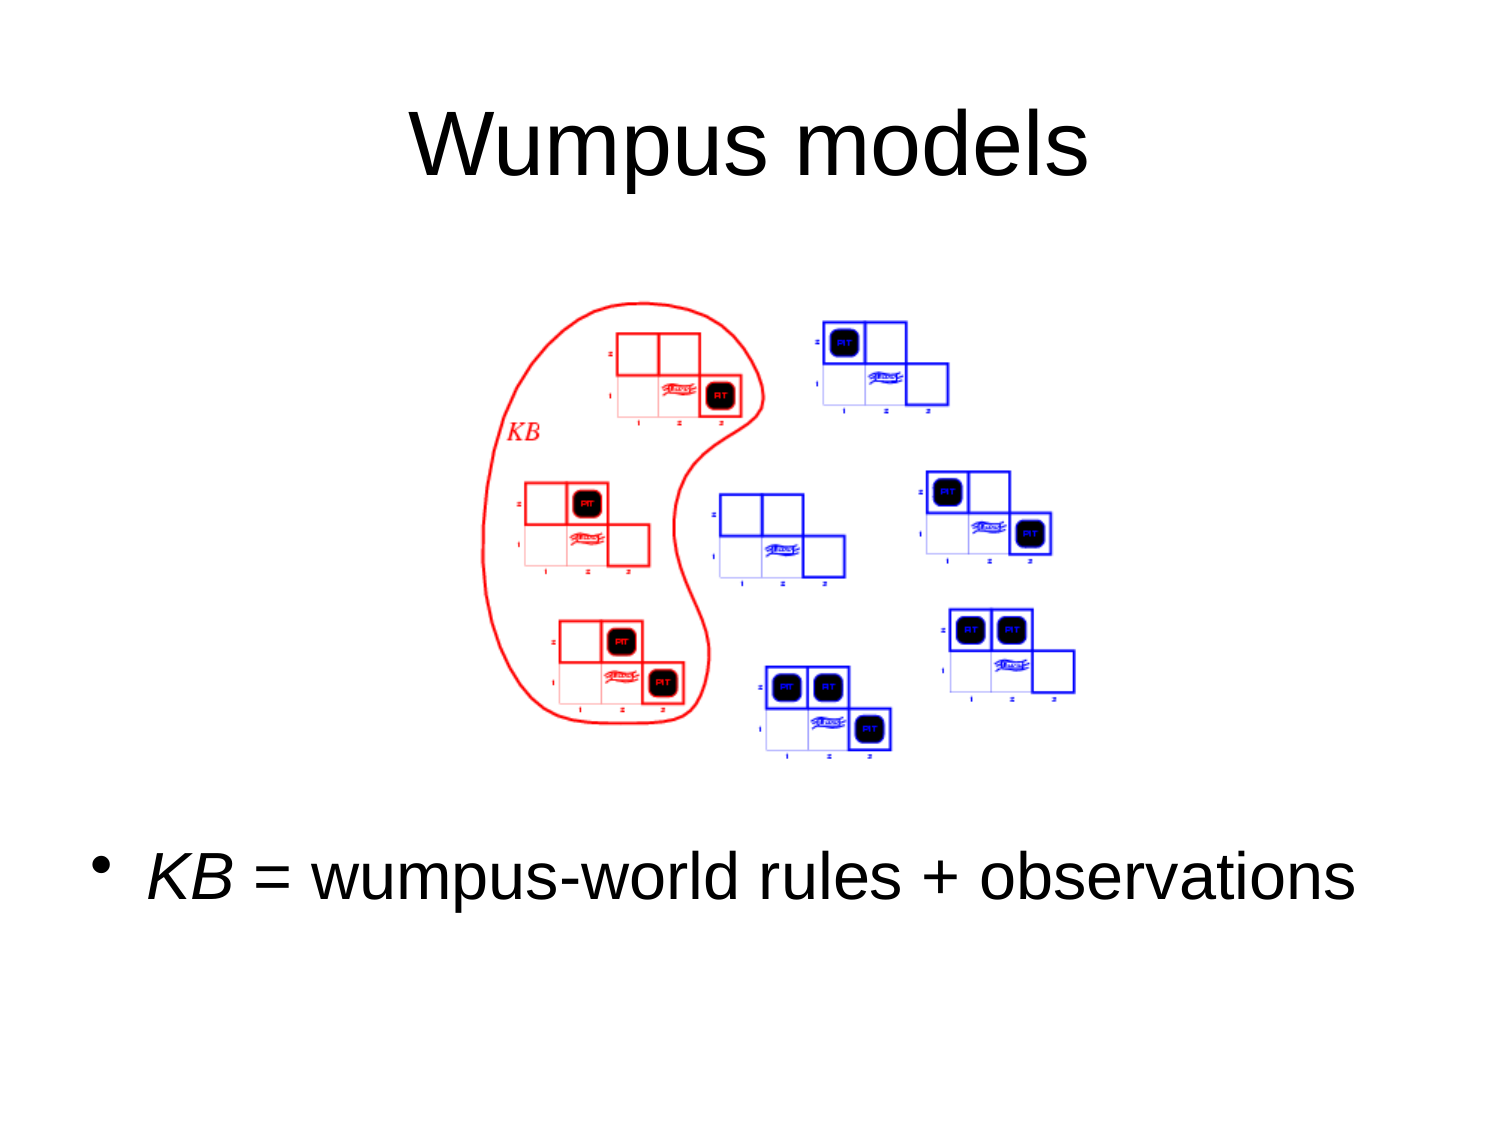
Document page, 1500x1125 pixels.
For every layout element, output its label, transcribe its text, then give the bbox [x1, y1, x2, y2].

list KB = wumpus-world rules + observations [75, 825, 1463, 1005]
picture [412, 262, 1101, 774]
title Wumpus models [75, 45, 1425, 233]
